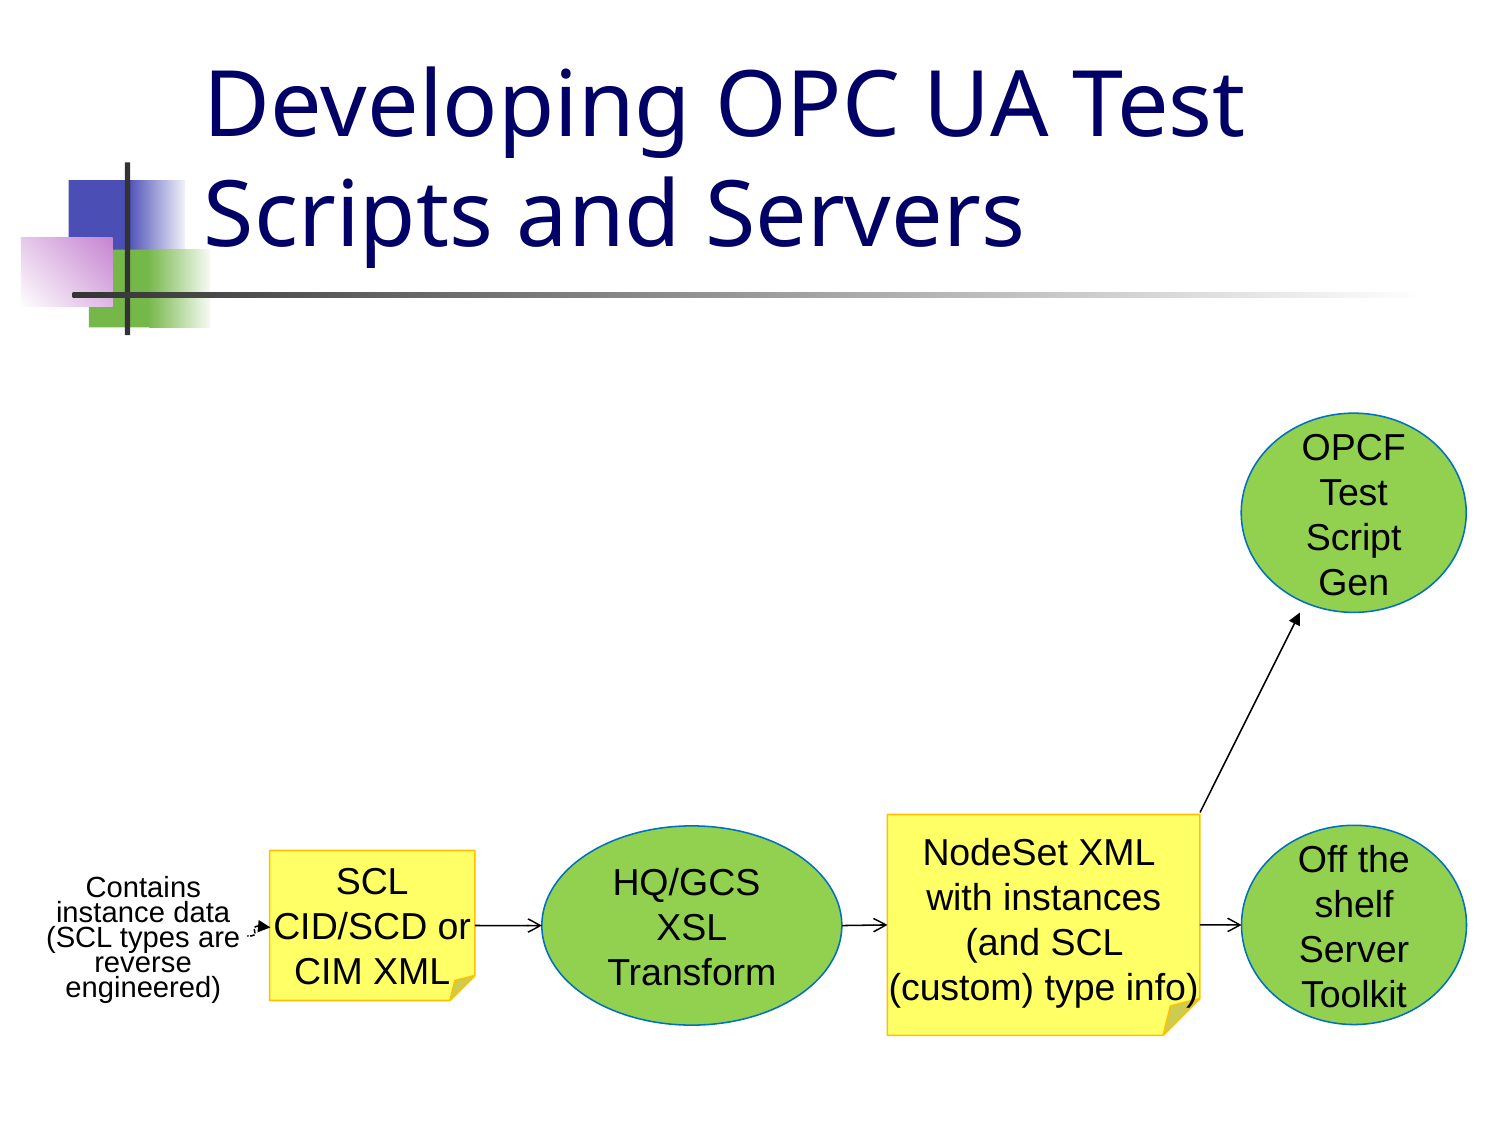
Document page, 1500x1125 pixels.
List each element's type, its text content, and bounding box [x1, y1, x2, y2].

text_box HQ/GCS XSL Transform [541, 825, 842, 1026]
text_box NodeSet XML with instances (and SCL (custom) type info) [887, 814, 1200, 1036]
text_box Off the shelf Server Toolkit [1241, 825, 1467, 1025]
text_box Contains instance data (SCL types are reverse engineered) [12, 871, 275, 1011]
text_box SCL CID/SCD or CIM XML [269, 850, 475, 1001]
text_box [1199, 612, 1301, 813]
title Developing OPC UA Test Scripts and Servers [188, 35, 1443, 275]
text_box OPCF Test Script Gen [1241, 413, 1467, 613]
